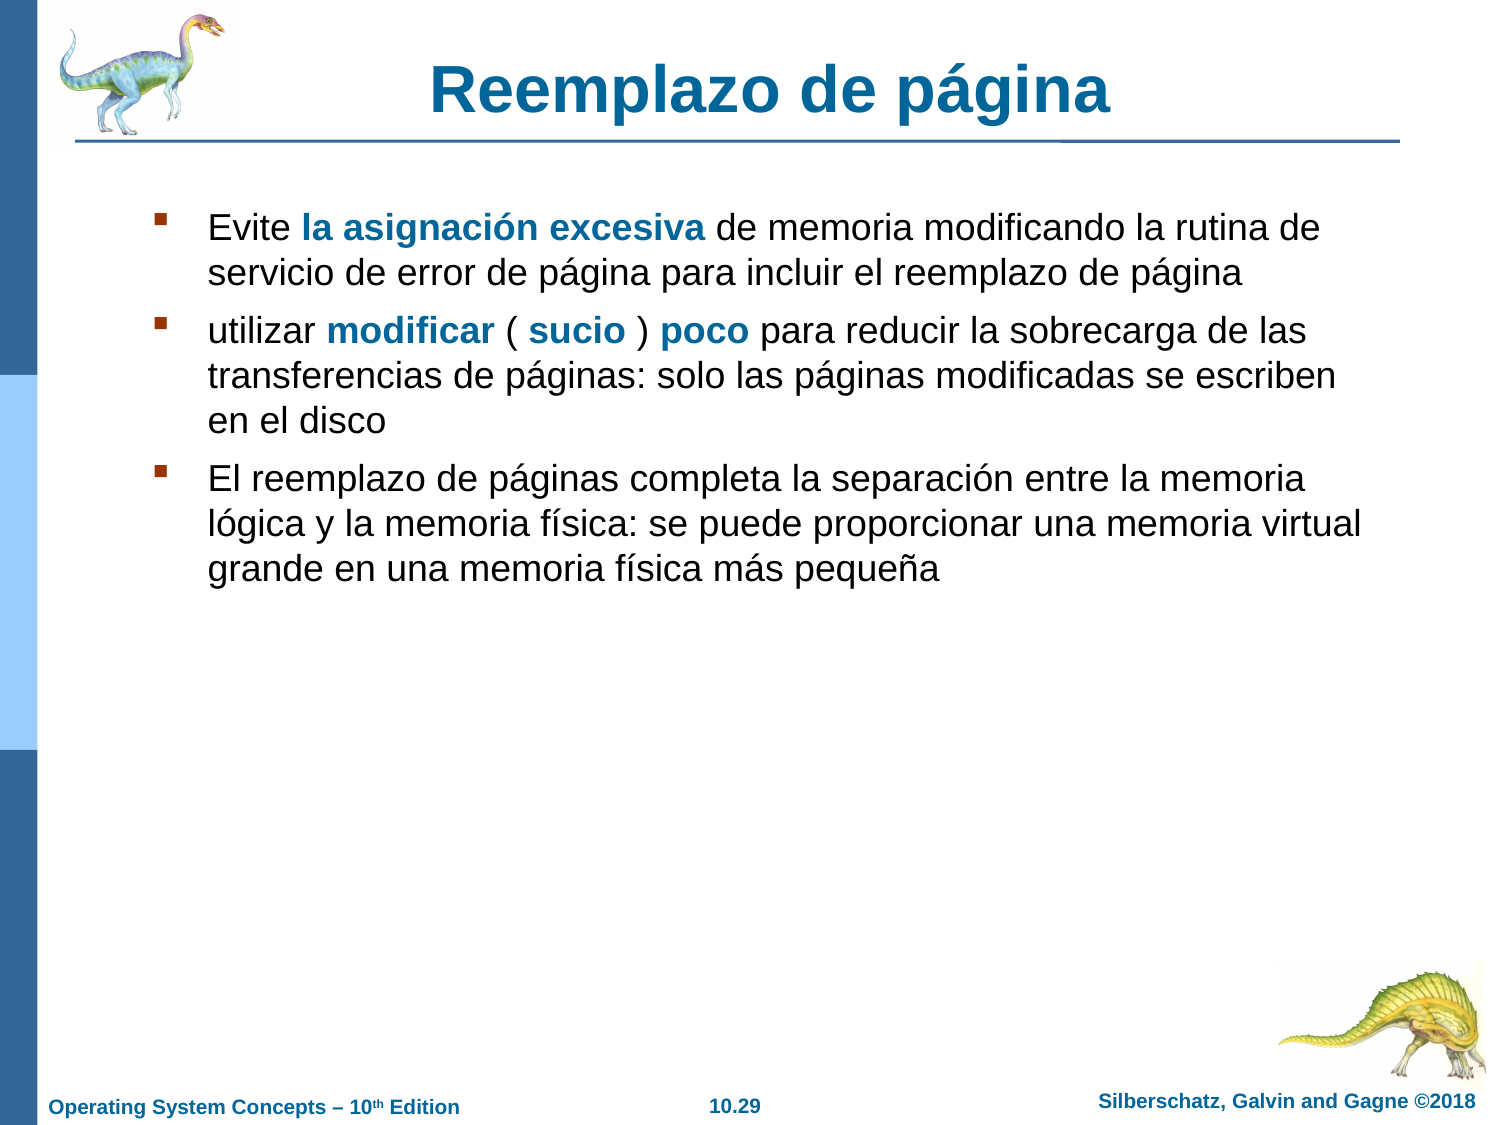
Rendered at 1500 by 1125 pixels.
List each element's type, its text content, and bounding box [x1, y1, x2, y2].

list Evite la asignación excesiva de memoria modificando la rutina de servicio de error de página para incluir el reemplazo de página utilizar modificar ( sucio ) poco para reducir la sobrecarga de las transferencias de páginas: solo las páginas modificadas se escriben en el disco El reemplazo de páginas completa la separación entre la memoria lógica y la memoria física: se puede proporcionar una memoria virtual grande en una memoria física más pequeña [136, 195, 1404, 939]
picture [46, 0, 243, 149]
picture [1275, 959, 1486, 1090]
title Reemplazo de página [136, 38, 1404, 134]
